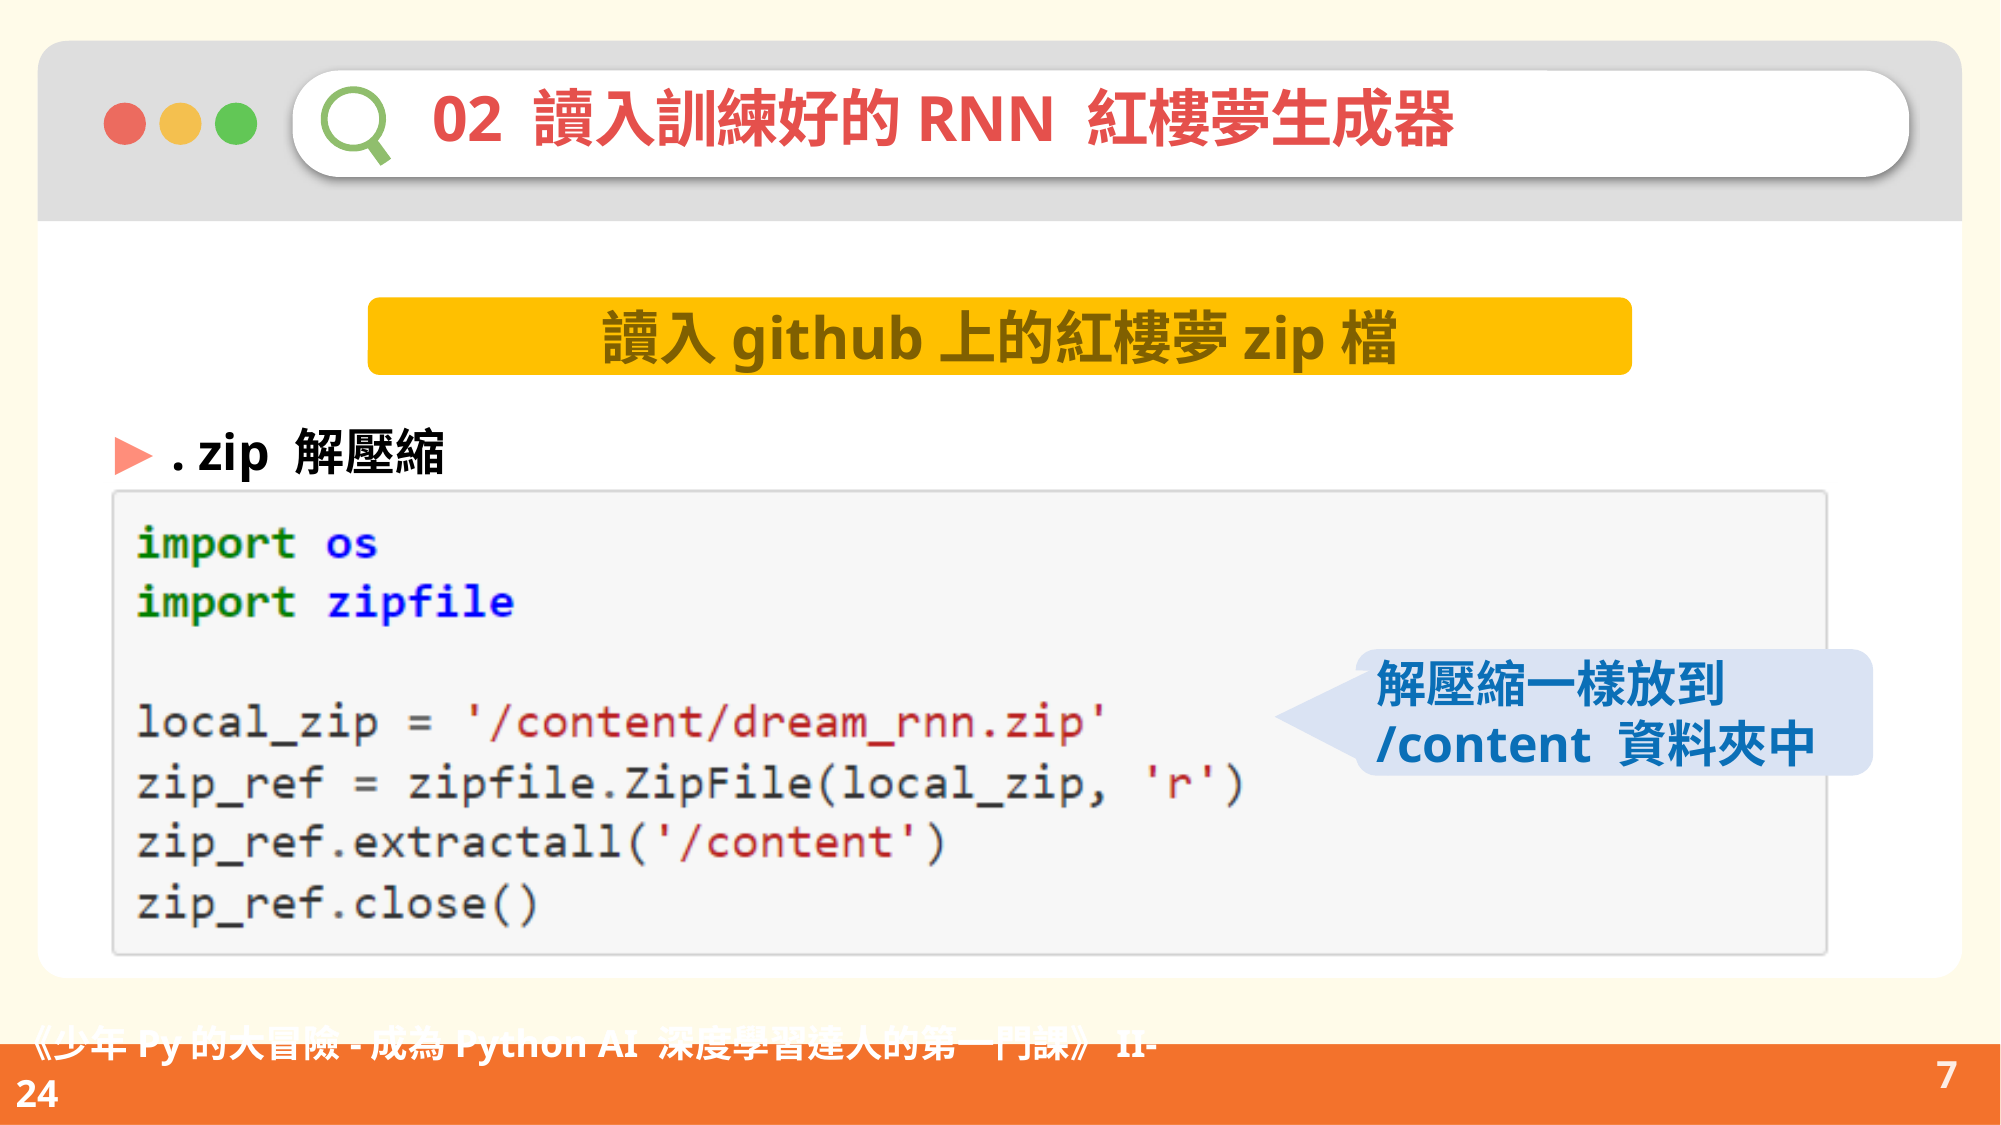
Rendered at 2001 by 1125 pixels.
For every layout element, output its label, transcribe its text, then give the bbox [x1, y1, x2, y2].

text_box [1274, 648, 1874, 776]
text_box . zip 解壓縮 [103, 408, 1430, 480]
list 02 讀入訓練好的RNN 紅樓夢生成器 [423, 84, 1874, 163]
text_box 讀入github上的紅樓夢zip檔 [367, 297, 1633, 375]
picture [102, 480, 1838, 966]
slide_number 7 [1912, 1047, 1982, 1111]
